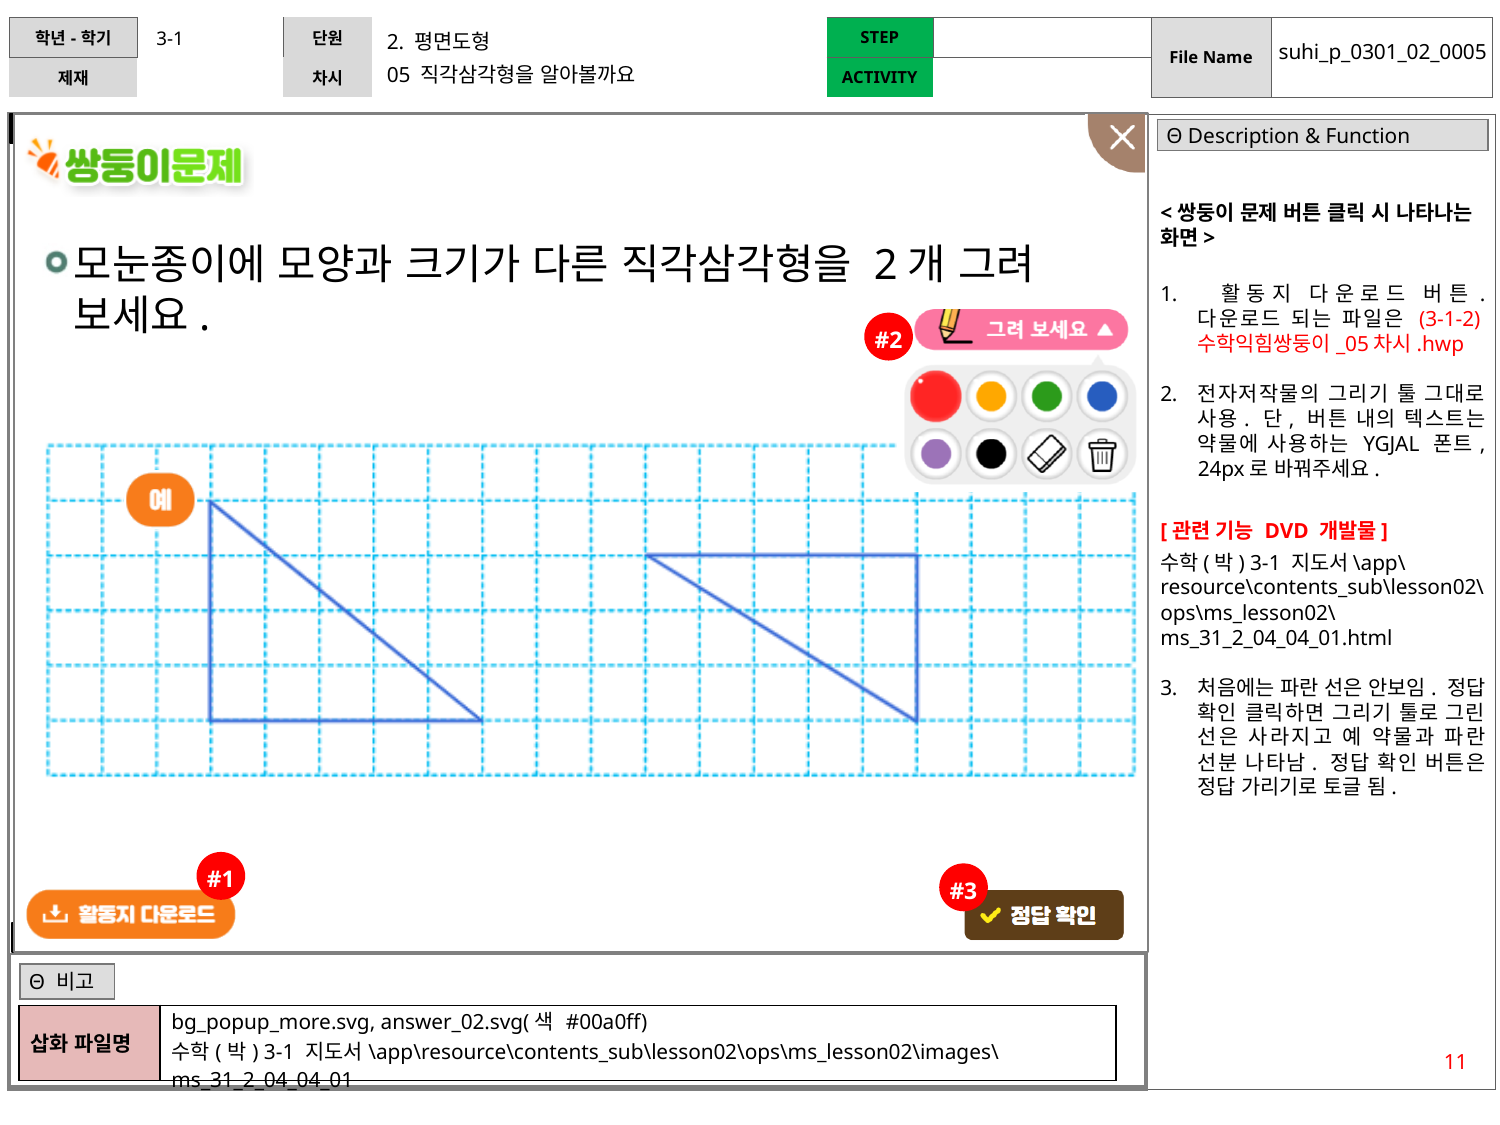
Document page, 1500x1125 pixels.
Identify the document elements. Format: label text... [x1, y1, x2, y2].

picture [42, 243, 72, 279]
picture [1084, 113, 1145, 173]
text_box 05 직각삼각형을 알아볼까요 [372, 54, 721, 96]
text_box 3-1 [141, 18, 284, 55]
picture [37, 302, 1146, 783]
table_header Θ Description & Function [1158, 120, 1487, 150]
text_box [12, 111, 1150, 954]
text_box 모눈종이에 모양과 크기가 다른 직각삼각형을 2개 그려 보세요. [58, 231, 1126, 346]
text_box 2. 평면도형 [372, 21, 715, 54]
picture [18, 124, 255, 197]
text_box #1 [194, 849, 248, 892]
text_box #2 [862, 310, 891, 363]
text_box <쌍둥이 문제 버튼 클릭 시 나타나는 화면> 활동지 다운로드 버튼. 다운로드 되는 파일은 (3-1-2)수학익힘쌍둥이_05차시.hwp 전자저작물의 그리기 툴 그대로 사용. 단, 버튼 내의 텍스트는 약물에 사용하는 YGJAL 폰트, 24px로 바꿔주세요. [관련 기능 DVD 개발물] 수학(박) 3-1 지도서\app\resource\contents_sub\lesson02\ops\ms_lesson02\ms_31_2_04_04_01.html 처음에는 파란 선은 안보임. 정답 확인 클릭하면 그리기 툴로 그린 선은 사라지고 예 약물과 파란 선분 나타남. 정답 확인 버튼은 정답 가리기로 토글 됨. [1145, 160, 1500, 807]
table_header bg_popup_more.svg, answer_02.svg(색 #00a0ff) 수학(박) 3-1 지도서\app\resource\contents_sub\lesson02\ops\ms_lesson02\images\ms_31_2_04_04_01 [161, 1006, 1115, 1080]
picture [963, 887, 1126, 941]
text_box suhi_p_0301_02_0005 [1263, 30, 1500, 71]
picture [25, 887, 238, 941]
text_box #3 [937, 861, 990, 913]
table_header 삽화 파일명 [20, 1006, 159, 1080]
